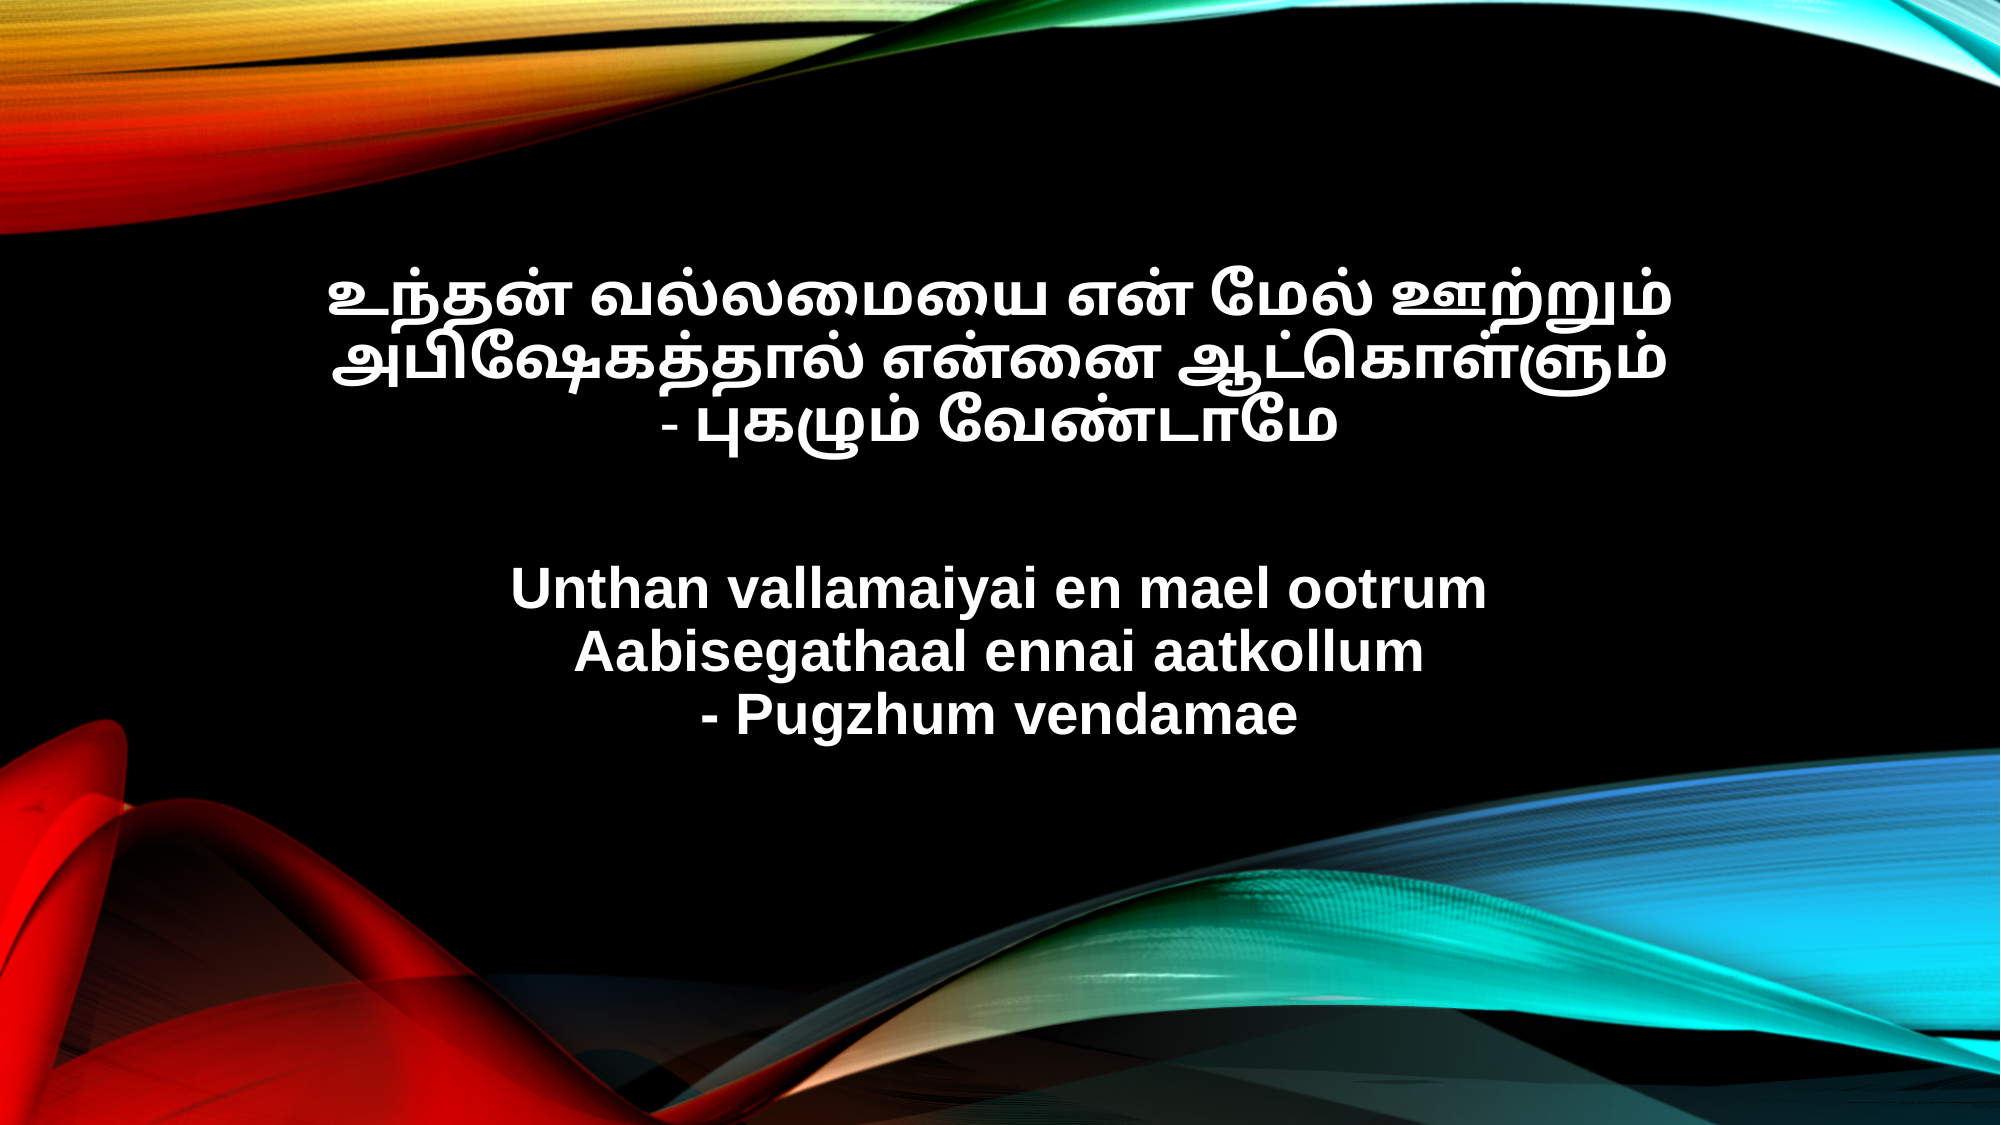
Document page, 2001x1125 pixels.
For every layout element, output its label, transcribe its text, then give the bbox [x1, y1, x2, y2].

subtitle உந்தன் வல்லமையை என் மேல் ஊற்றும் அபிஷேகத்தால் என்னை ஆட்கொள்ளும் - புகழும் வேண்டாமே Unthan vallamaiyai en mael ootrum Aabisegathaal ennai aatkollum - Pugzhum vendamae [0, 0, 2000, 1125]
